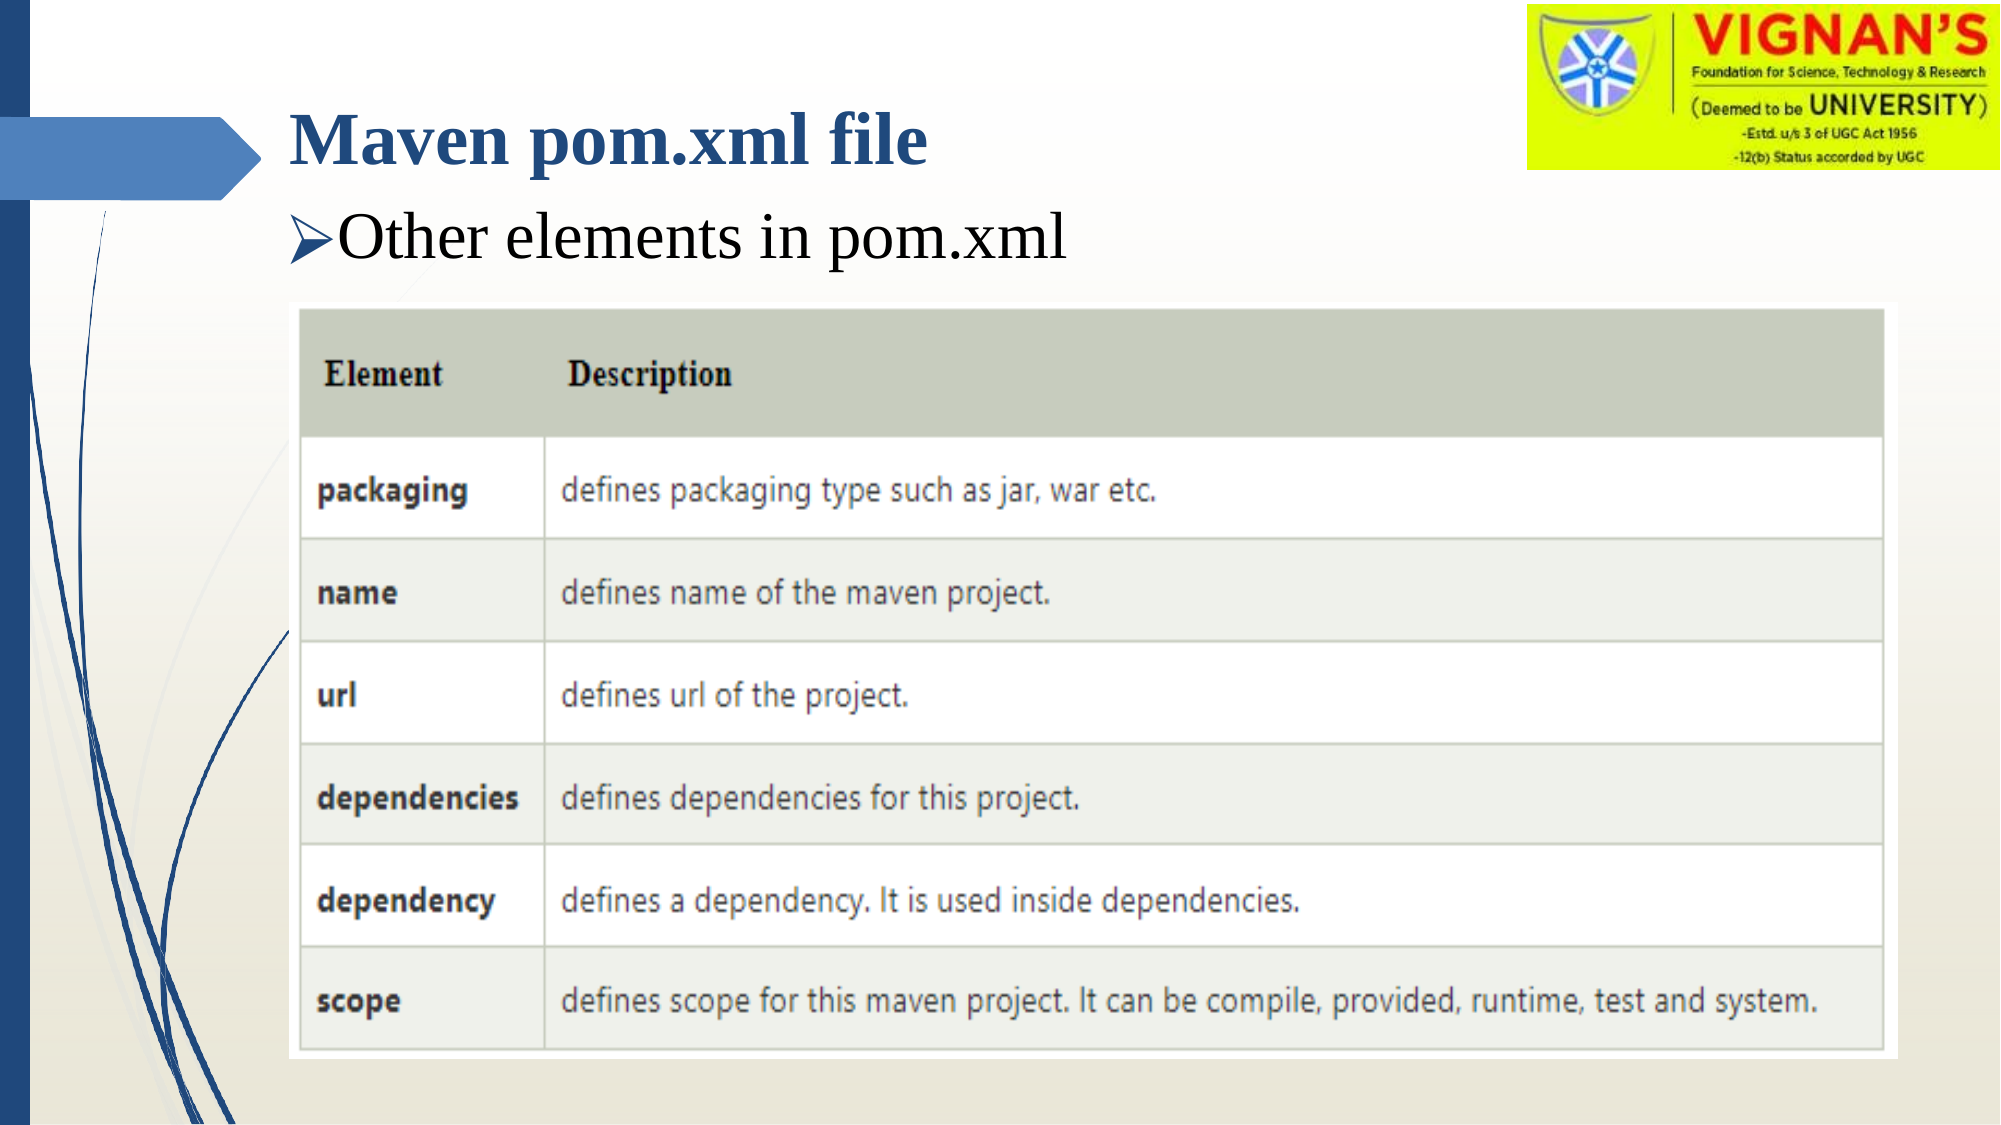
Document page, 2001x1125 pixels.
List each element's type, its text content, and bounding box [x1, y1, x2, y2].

text_box Maven pom.xml file Other elements in pom.xml [287, 87, 1933, 272]
picture [30, 0, 2000, 1125]
